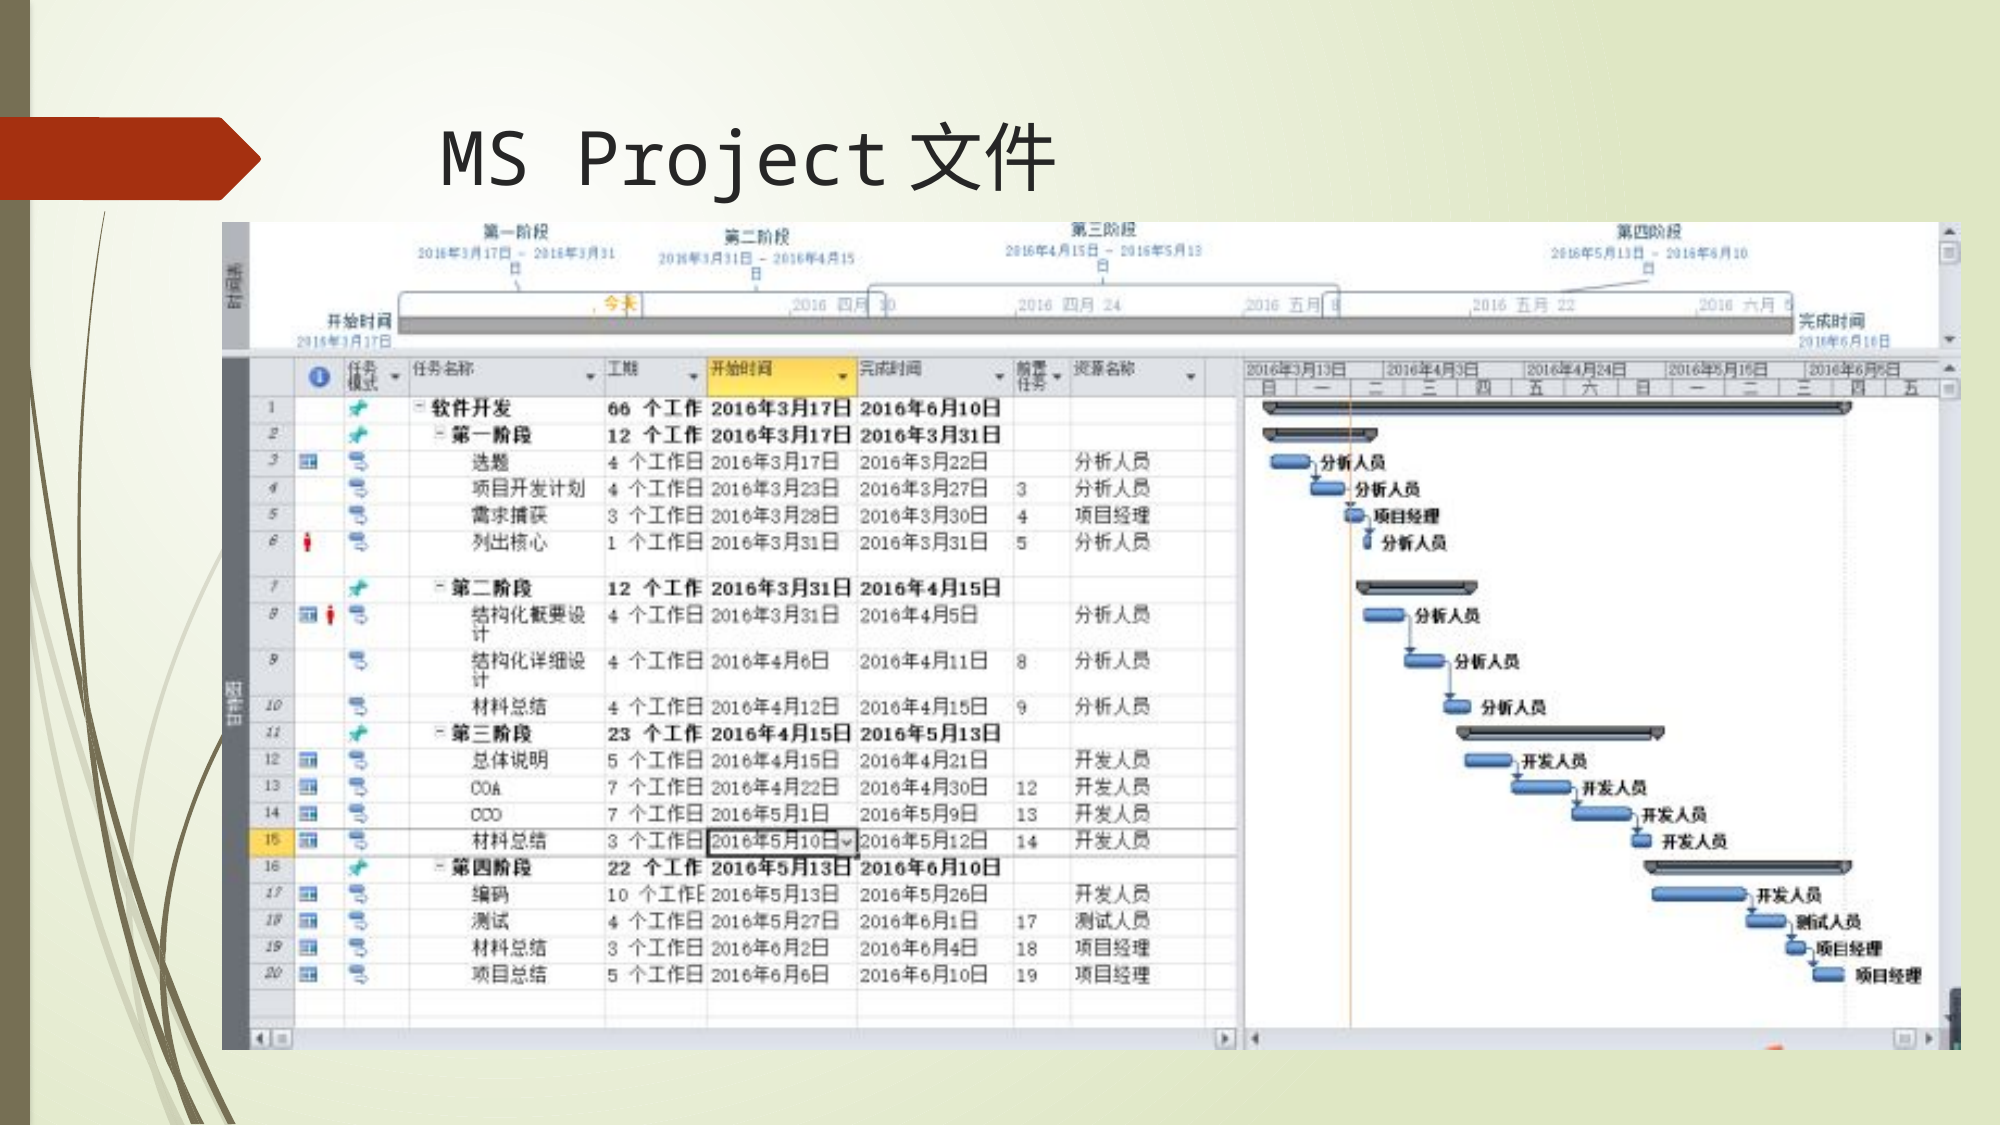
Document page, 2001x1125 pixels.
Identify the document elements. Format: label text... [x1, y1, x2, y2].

title MS Project文件 [425, 102, 1888, 221]
picture [221, 221, 1961, 1051]
